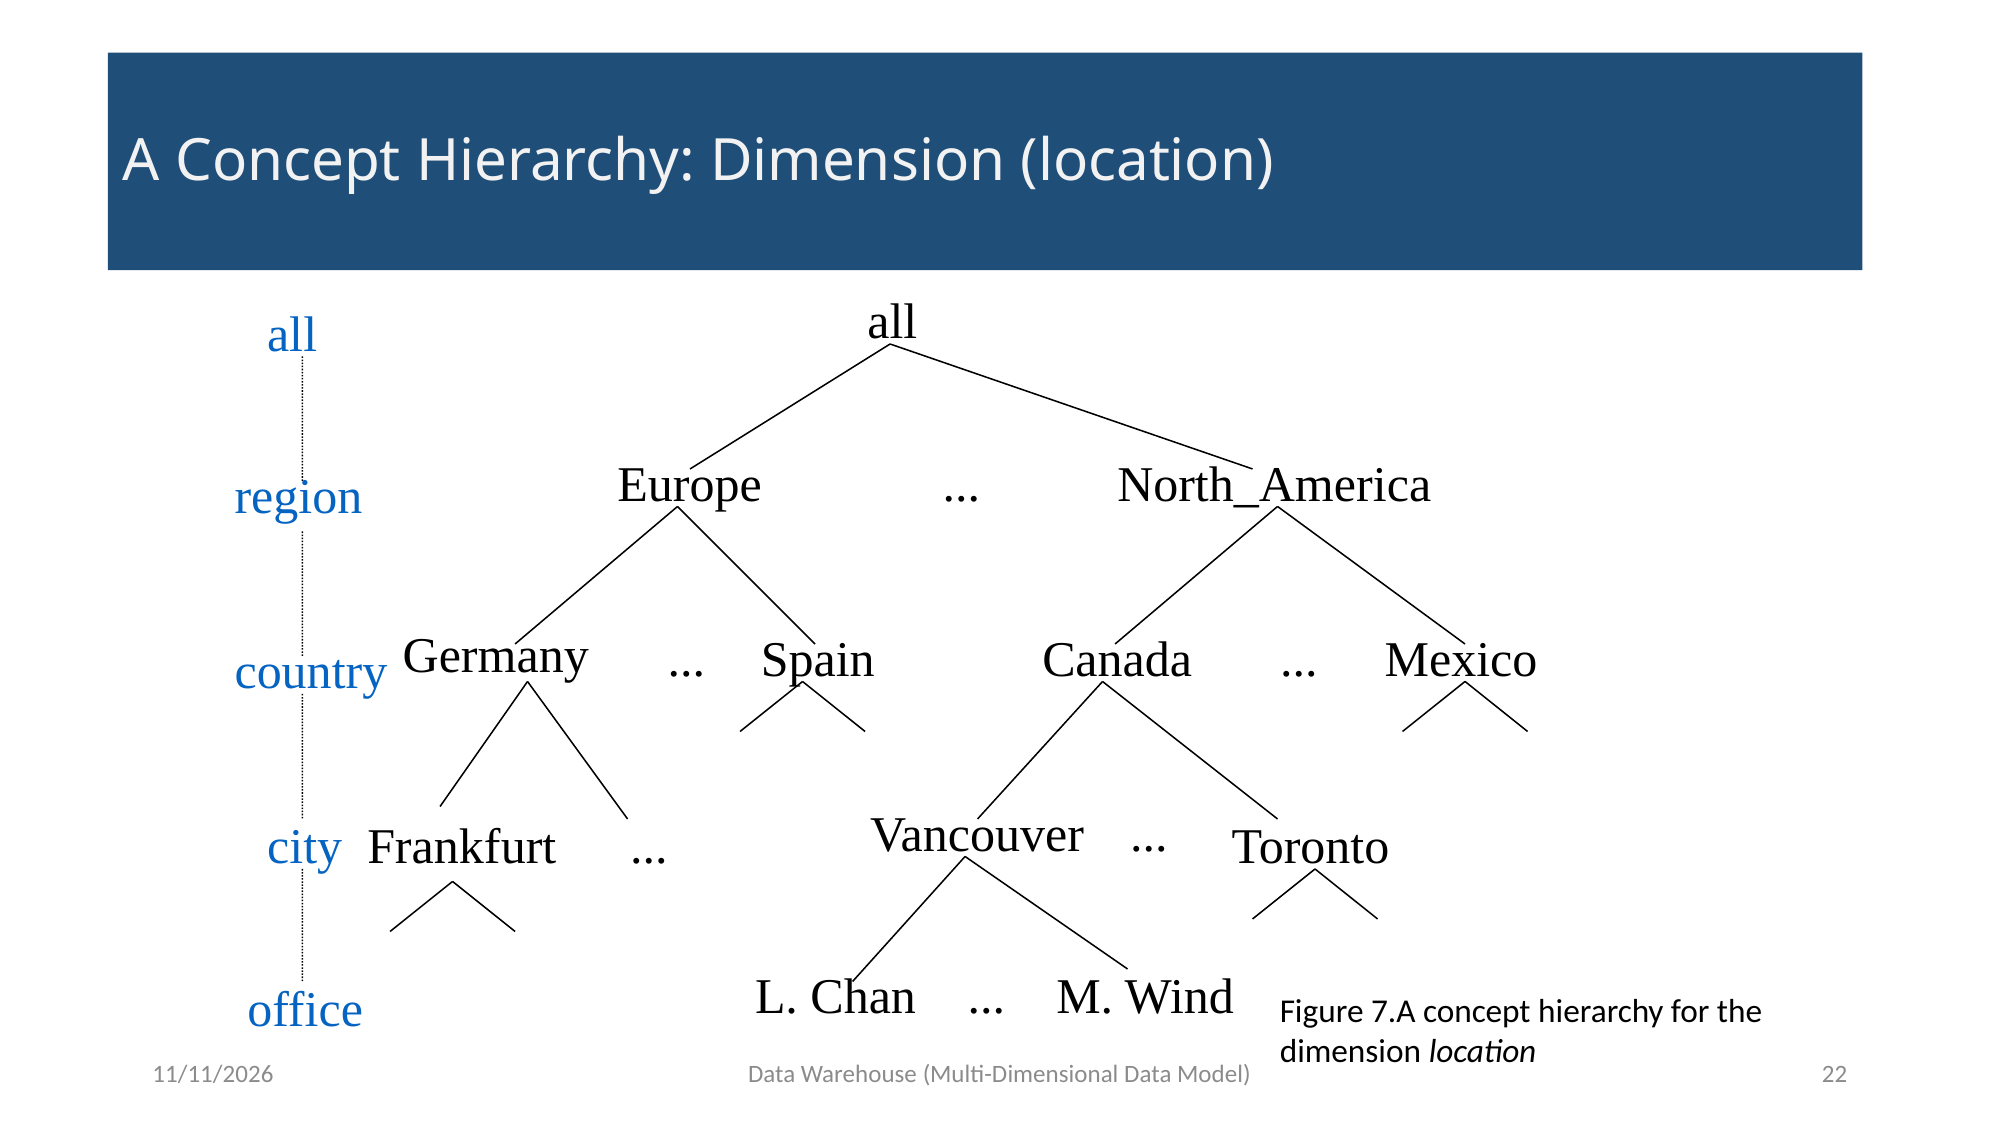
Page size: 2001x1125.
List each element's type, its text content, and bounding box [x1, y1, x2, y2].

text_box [219, 281, 1553, 1044]
footer Data Warehouse (Multi-Dimensional Data Model) [662, 1044, 1338, 1103]
slide_number 22 [1412, 1076, 1863, 1103]
text_box Figure 7.A concept hierarchy for the dimension location [1265, 981, 1917, 1076]
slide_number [137, 1042, 588, 1103]
title A Concept Hierarchy: Dimension (location) [107, 52, 1863, 271]
